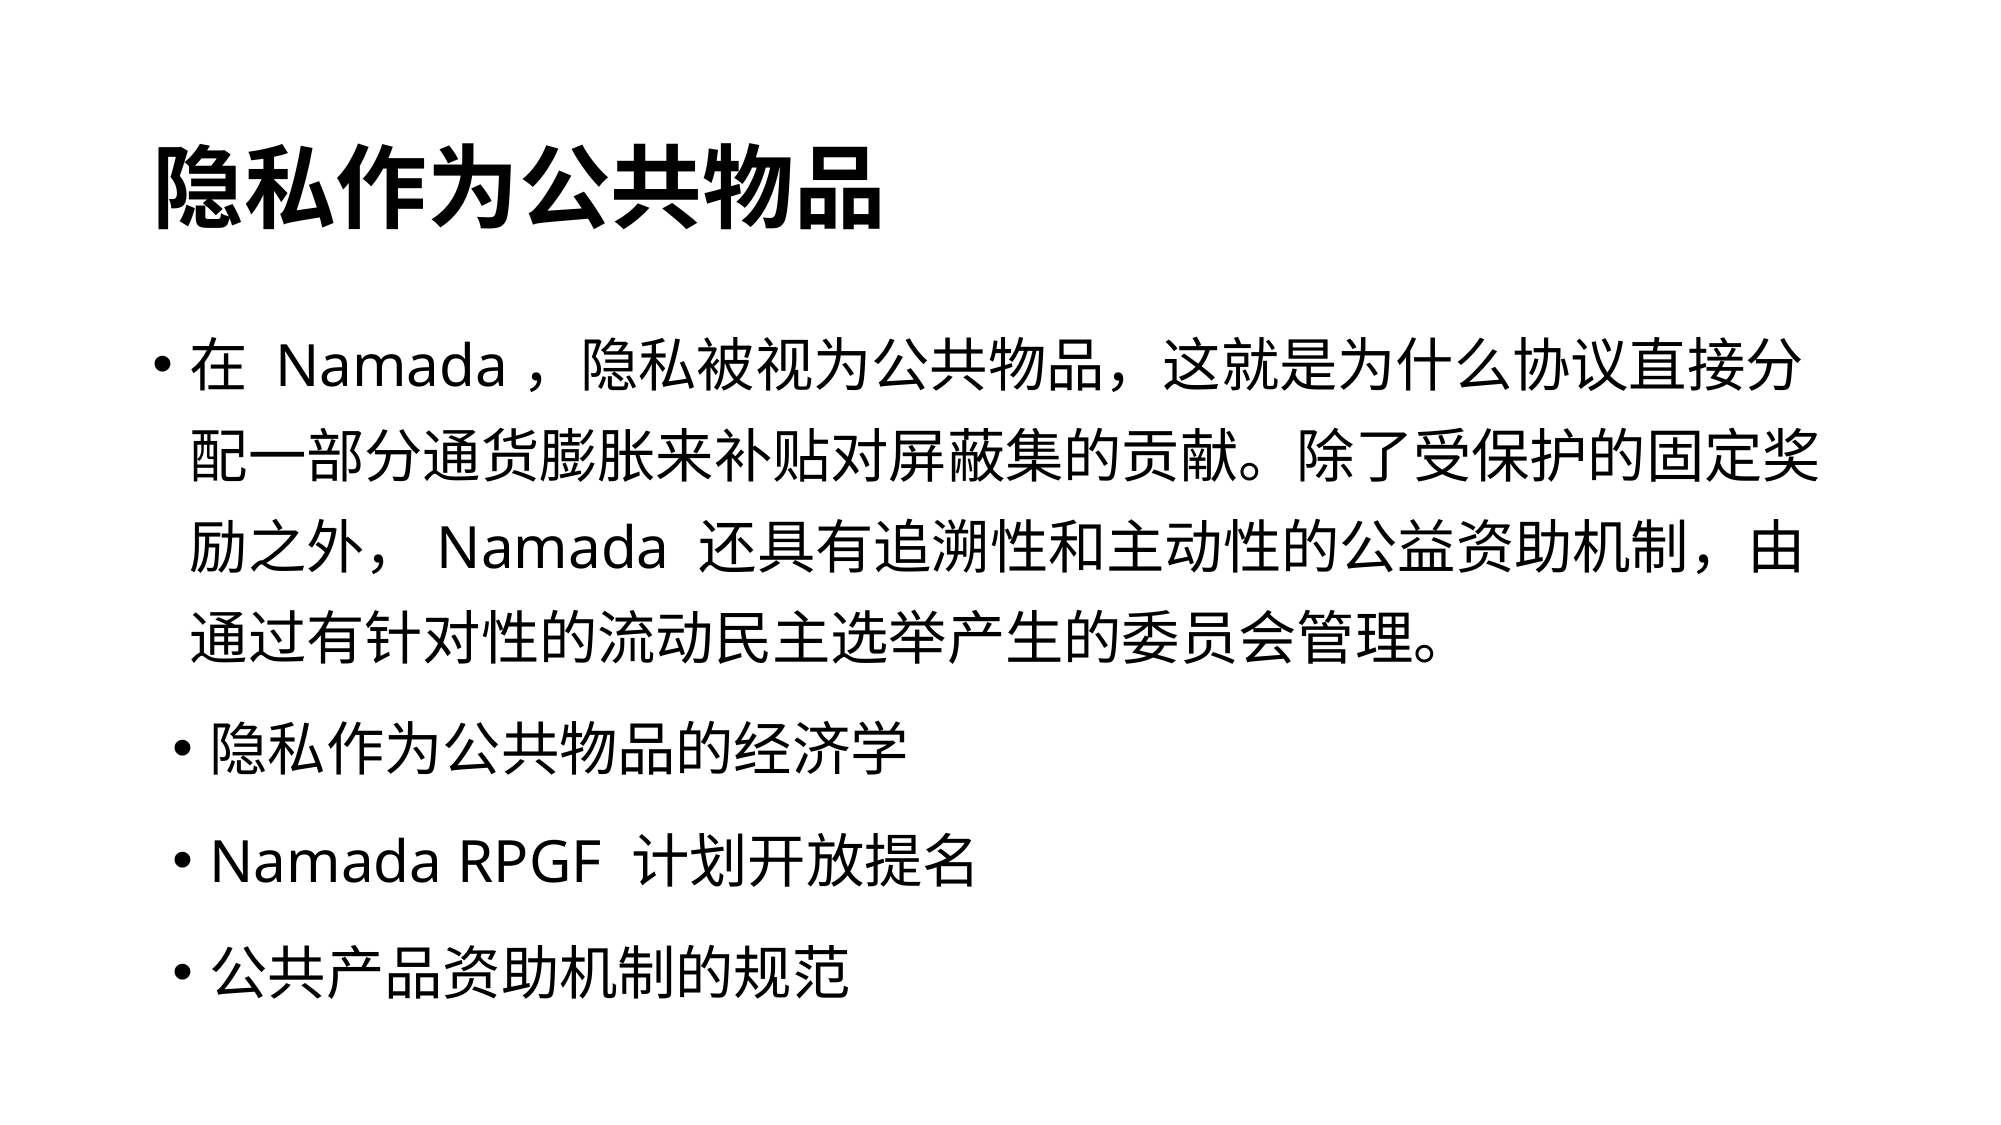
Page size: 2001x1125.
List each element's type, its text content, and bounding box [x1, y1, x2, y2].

list 在 Namada，隐私被视为公共物品，这就是为什么协议直接分配一部分通货膨胀来补贴对屏蔽集的贡献。除了受保护的固定奖励之外，Namada 还具有追溯性和主动性的公益资助机制，由通过有针对性的流动民主选举产生的委员会管理。 隐私作为公共物品的经济学 Namada RPGF 计划开放提名 公共产品资助机制的规范 [137, 299, 1863, 1014]
title 隐私作为公共物品 [137, 59, 1863, 278]
